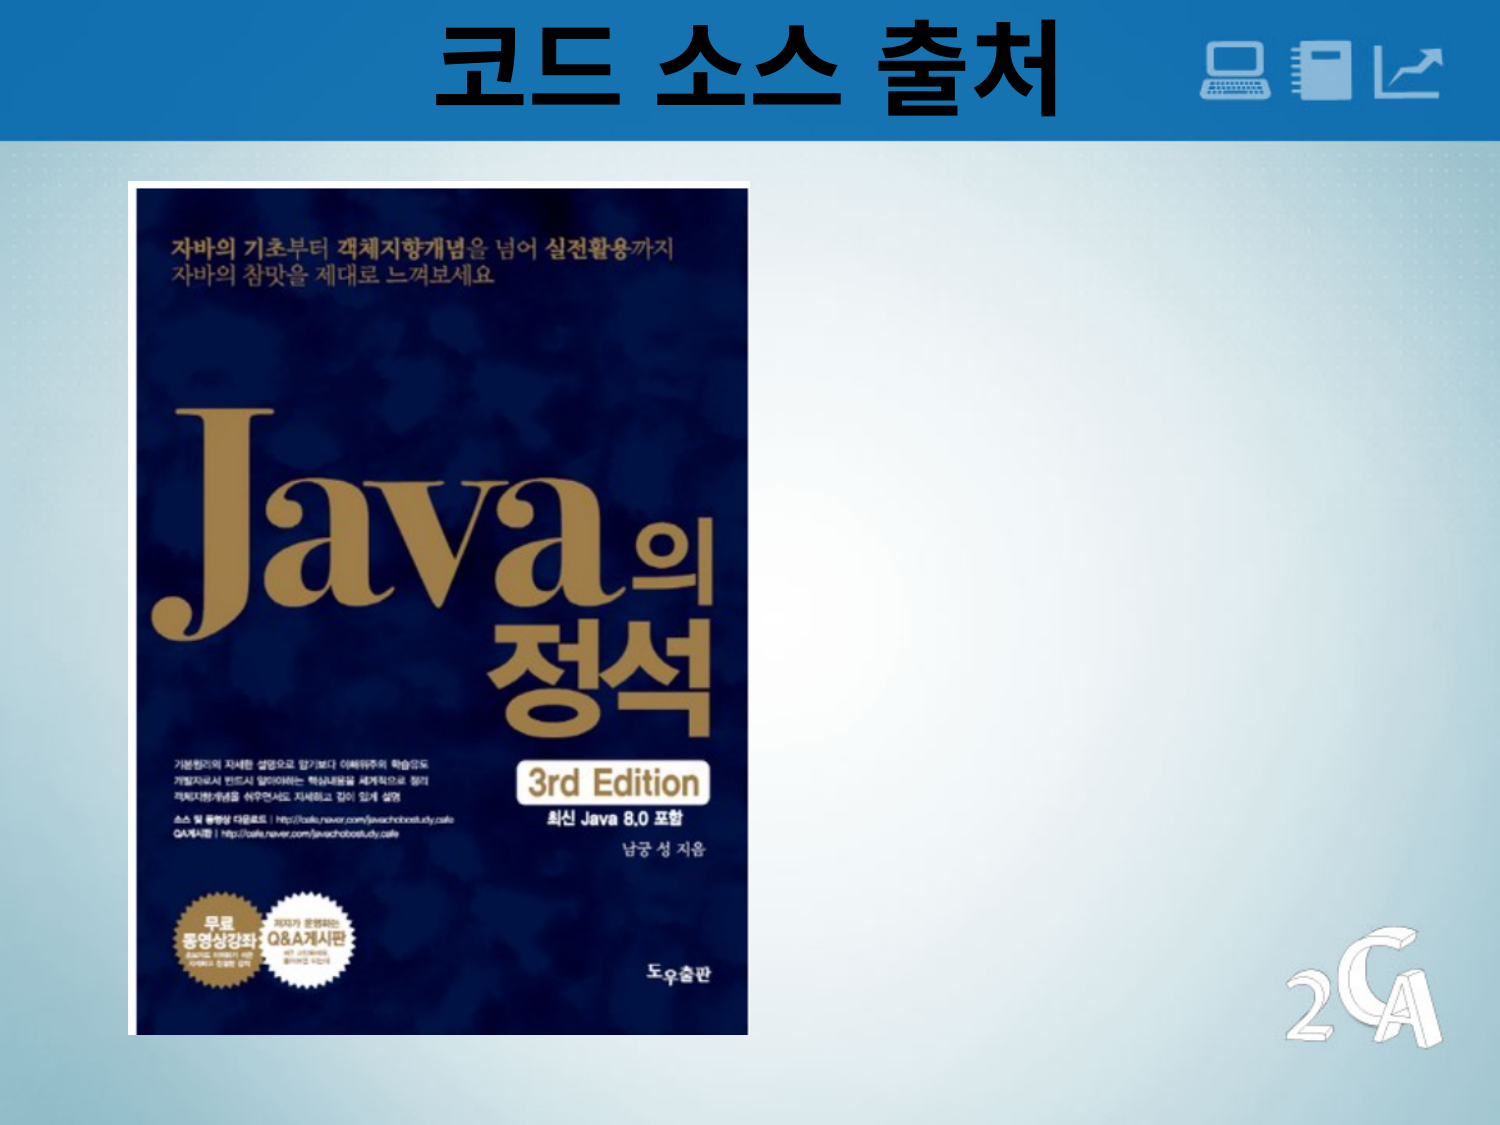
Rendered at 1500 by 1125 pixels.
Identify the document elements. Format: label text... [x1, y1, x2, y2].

picture [0, 0, 1500, 1125]
title 코드 소스 출처 [48, 4, 1450, 128]
